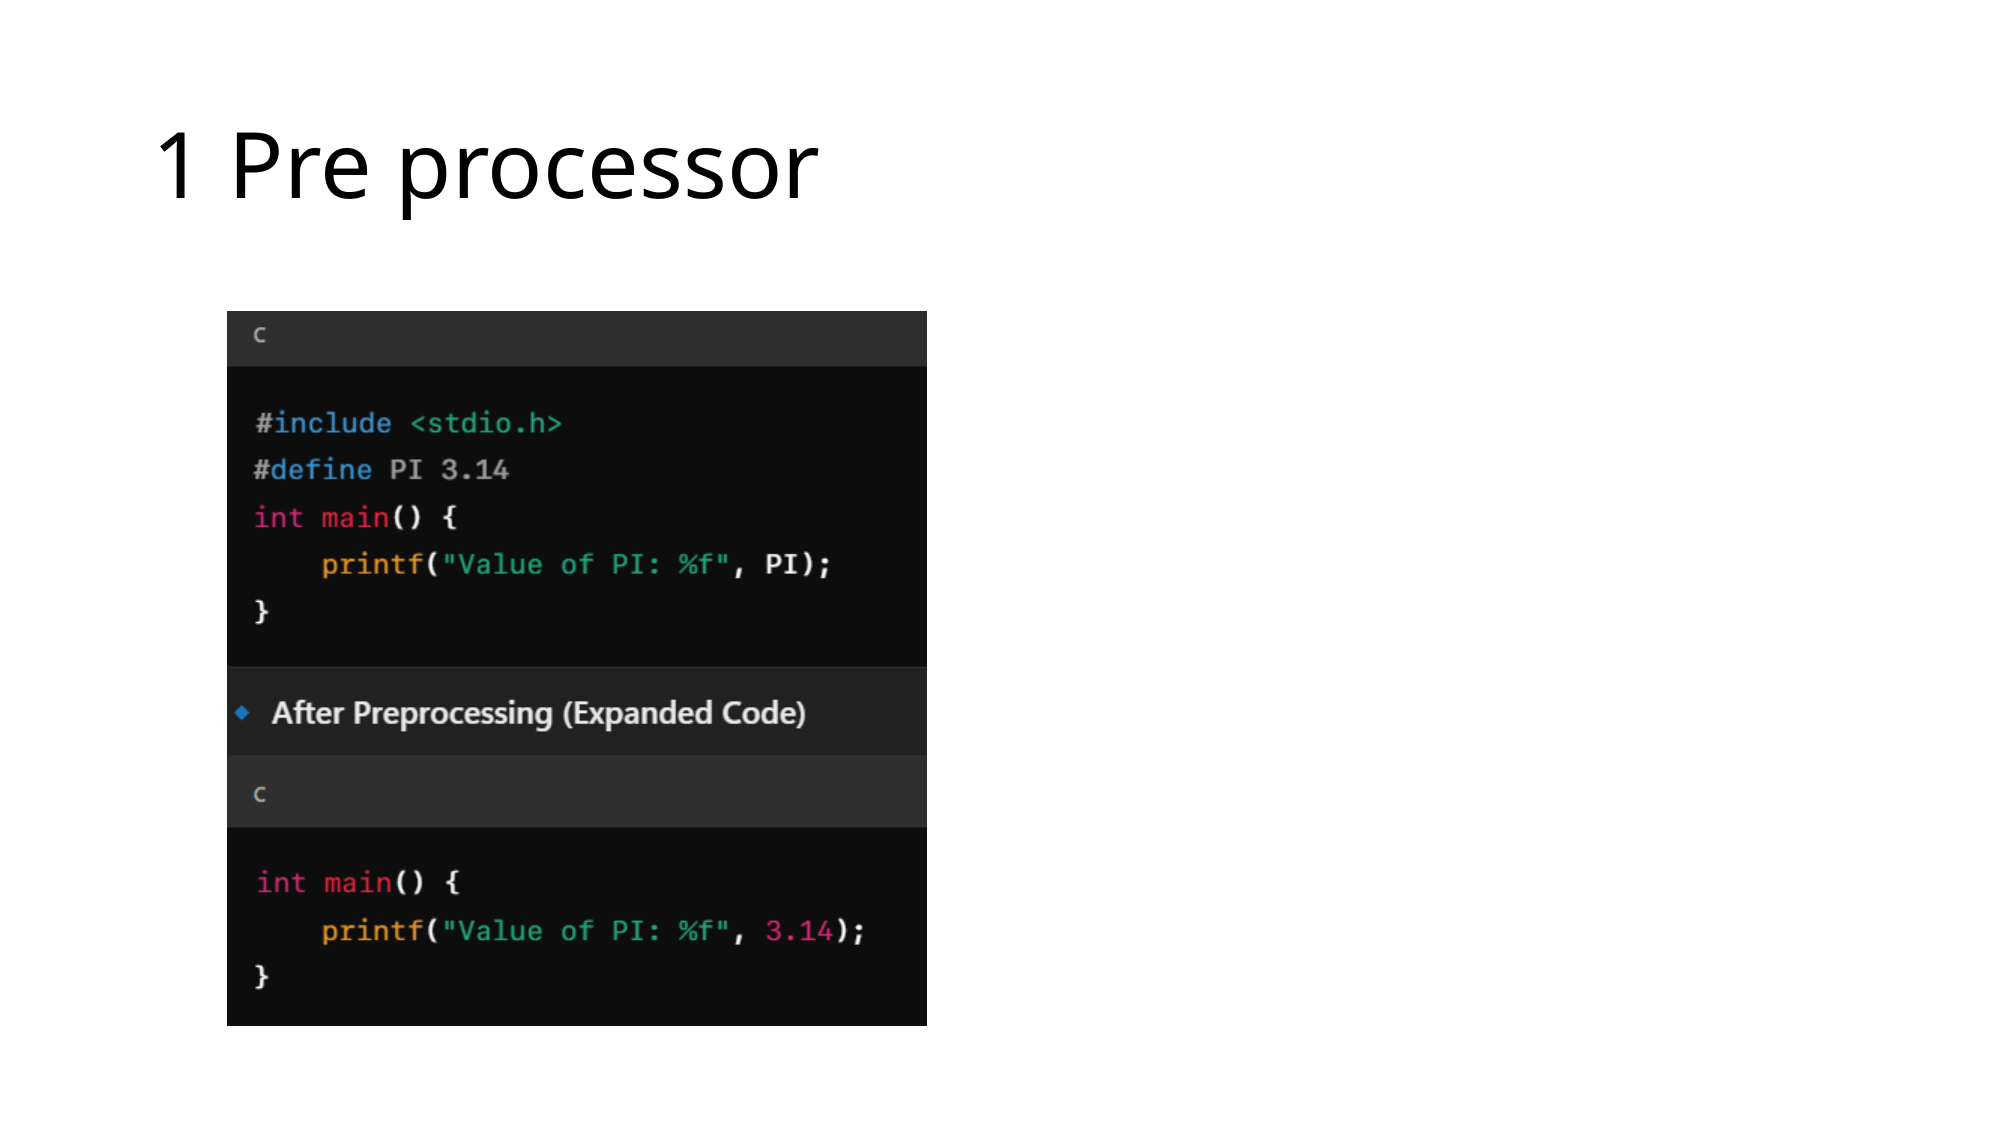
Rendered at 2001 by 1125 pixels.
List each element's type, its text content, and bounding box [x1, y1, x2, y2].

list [227, 311, 928, 1026]
title 1 Pre processor [137, 59, 1863, 278]
